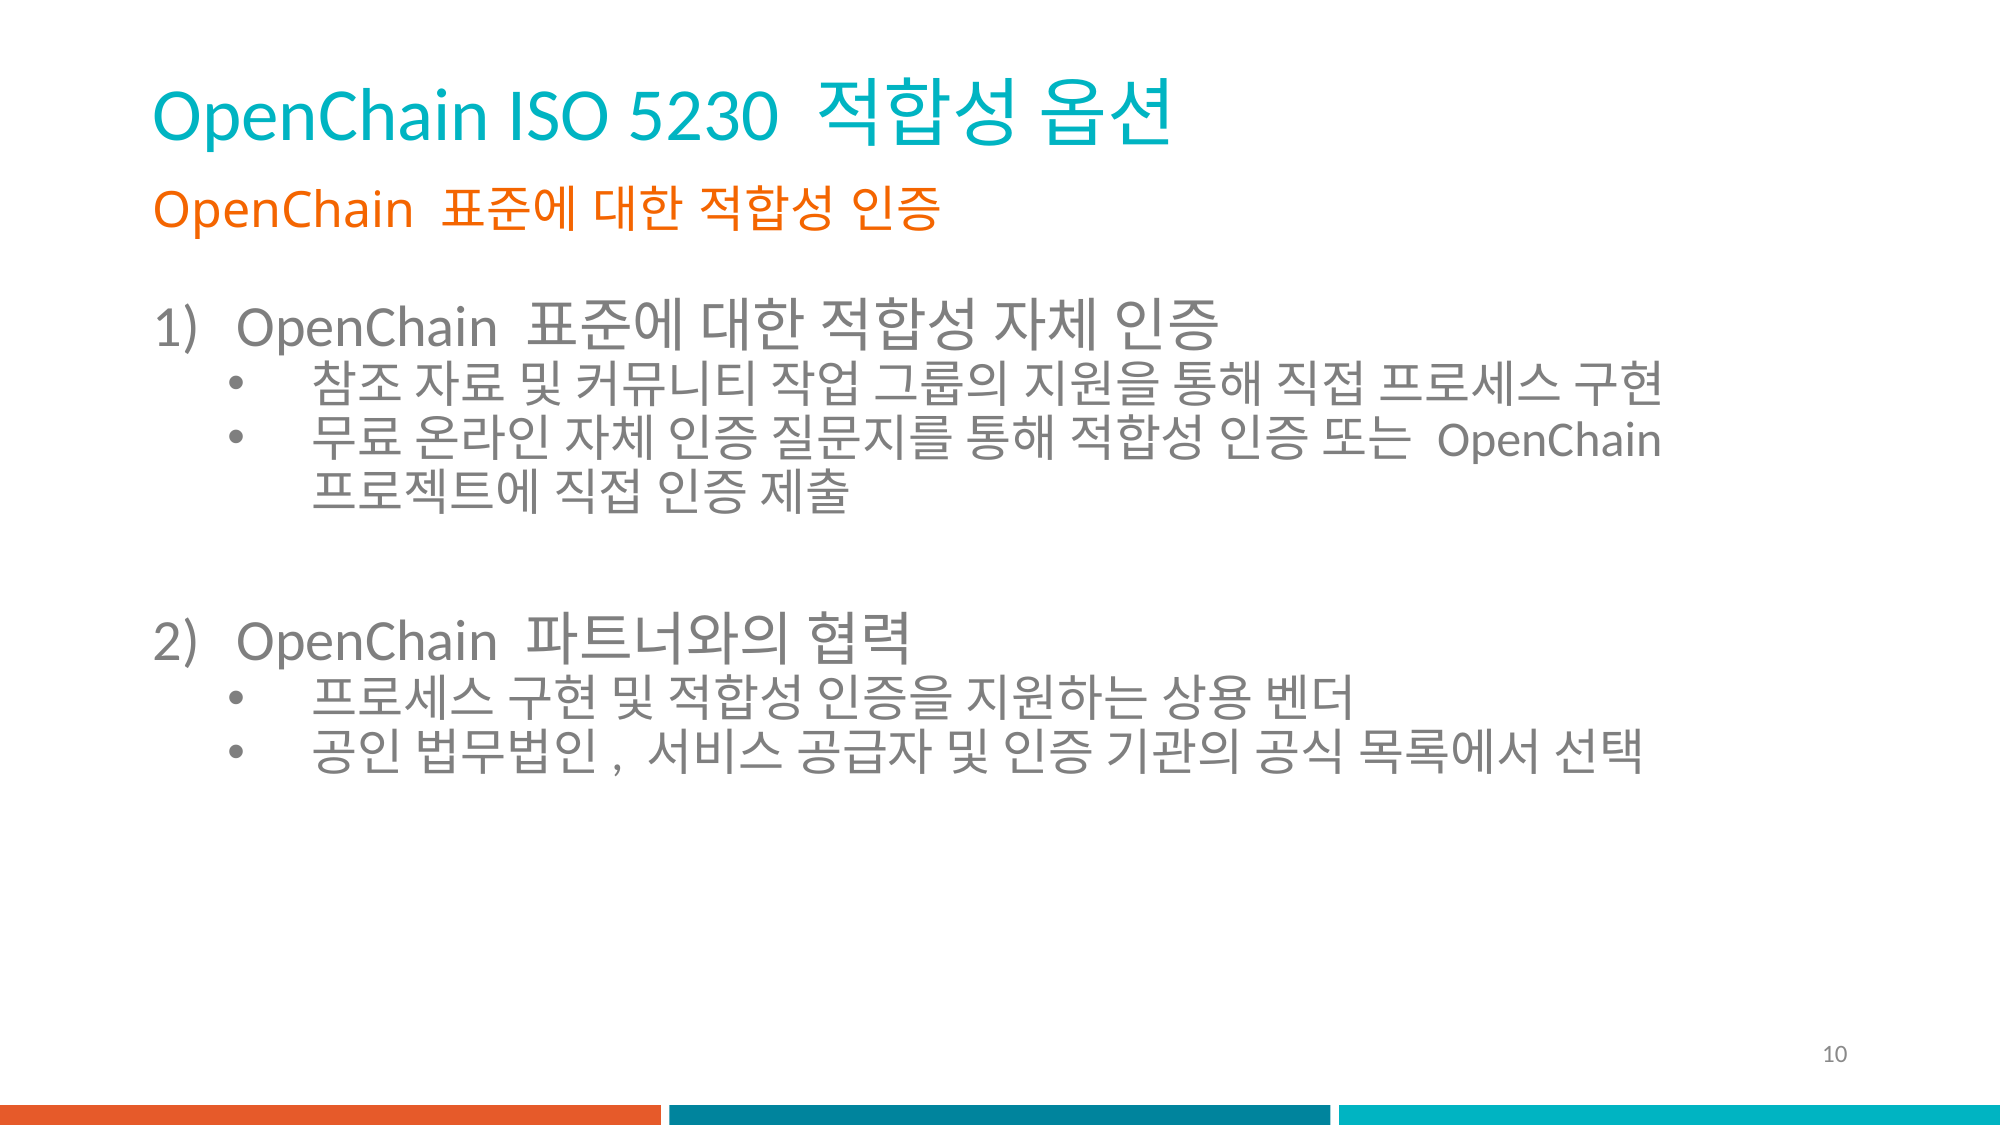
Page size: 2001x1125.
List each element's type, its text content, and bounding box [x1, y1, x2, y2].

slide_number 10 [1648, 1022, 1863, 1083]
title OpenChain ISO 5230 적합성 옵션 [137, 59, 1863, 155]
text_box OpenChain 표준에 대한 적합성 인증 [137, 155, 1863, 268]
list OpenChain 표준에 대한 적합성 자체 인증 참조 자료 및 커뮤니티 작업 그룹의 지원을 통해 직접 프로세스 구현 무료 온라인 자체 인증 질문지를 통해 적합성 인증 또는 OpenChain 프로젝트에 직접 인증 제출 OpenChain 파트너와의 협력 프로세스 구현 및 적합성 인증을 지원하는 상용 벤더 공인 법무법인, 서비스 공급자 및 인증 기관의 공식 목록에서 선택 [137, 288, 1863, 917]
